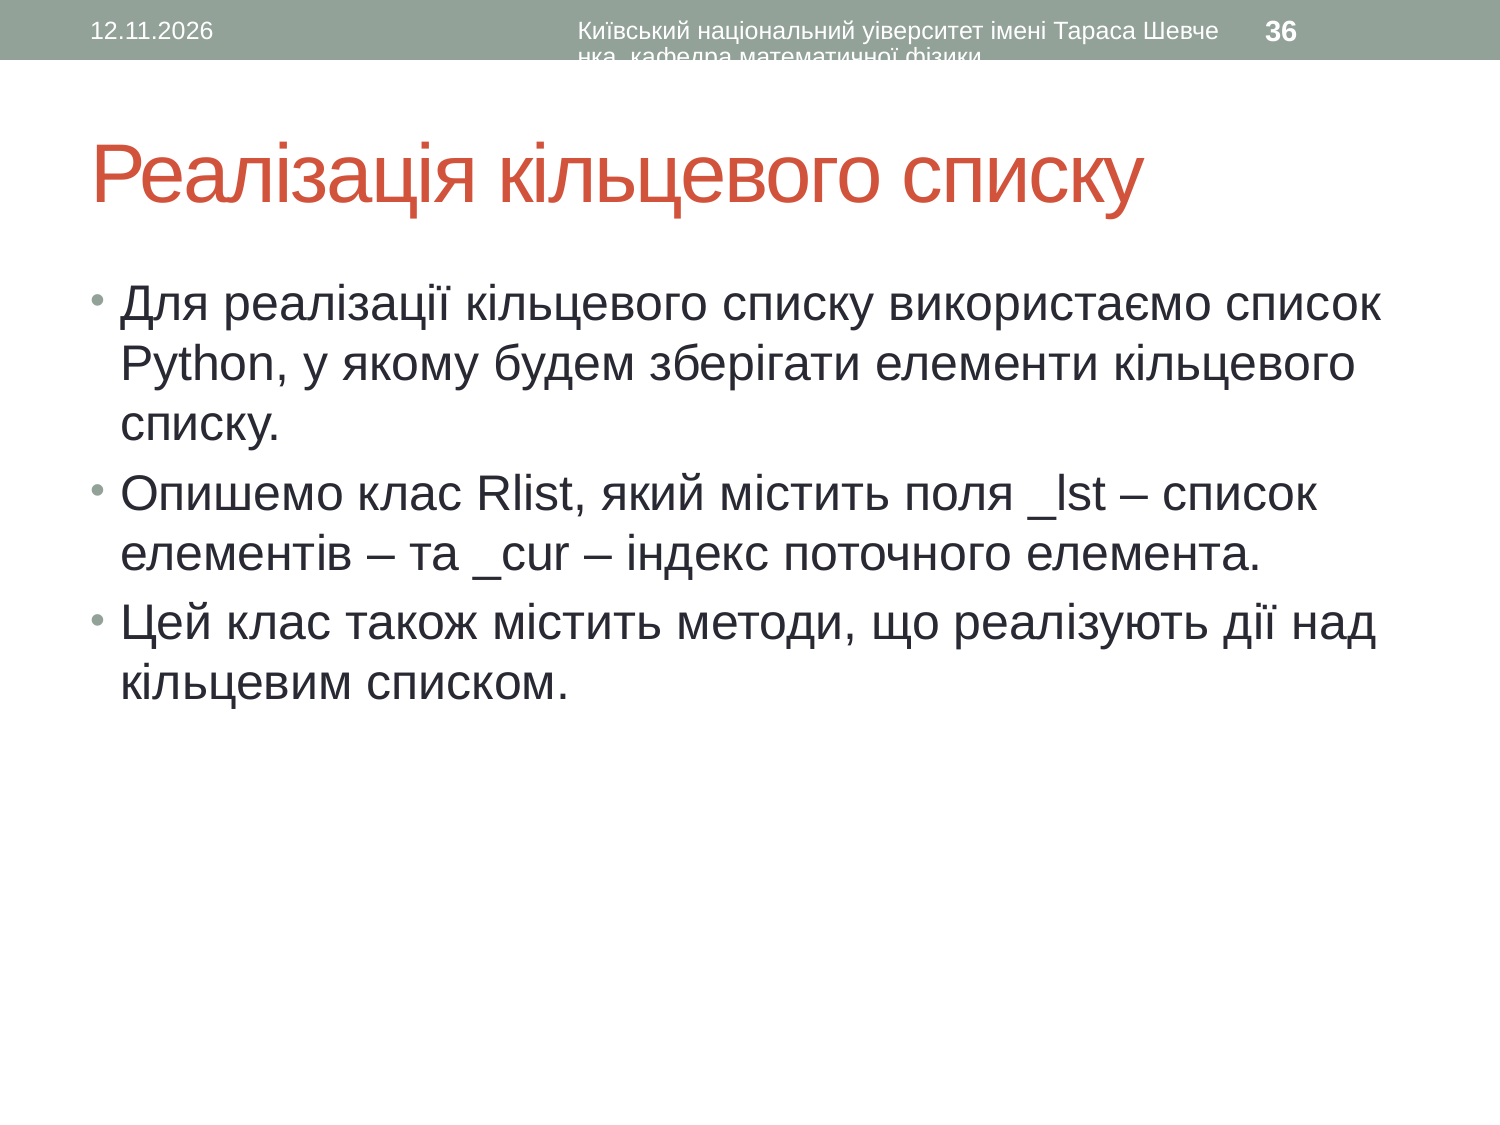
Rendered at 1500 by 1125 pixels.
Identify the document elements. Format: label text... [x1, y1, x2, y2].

footer Київський національний уіверситет імені Тараса Шевченка, кафедра математичної фізики [562, 3, 1238, 57]
slide_number 36 [1250, 3, 1425, 57]
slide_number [75, 3, 550, 57]
title Реалізація кільцевого списку [75, 87, 1425, 250]
list Для реалізації кільцевого списку використаємо список Python, у якому будем зберігати елементи кільцевого списку. Опишемо клас Rlist, який містить поля _lst – список елементів – та _cur – індекс поточного елемента. Цей клас також містить методи, що реалізують дії над кільцевим списком. [75, 262, 1425, 1063]
